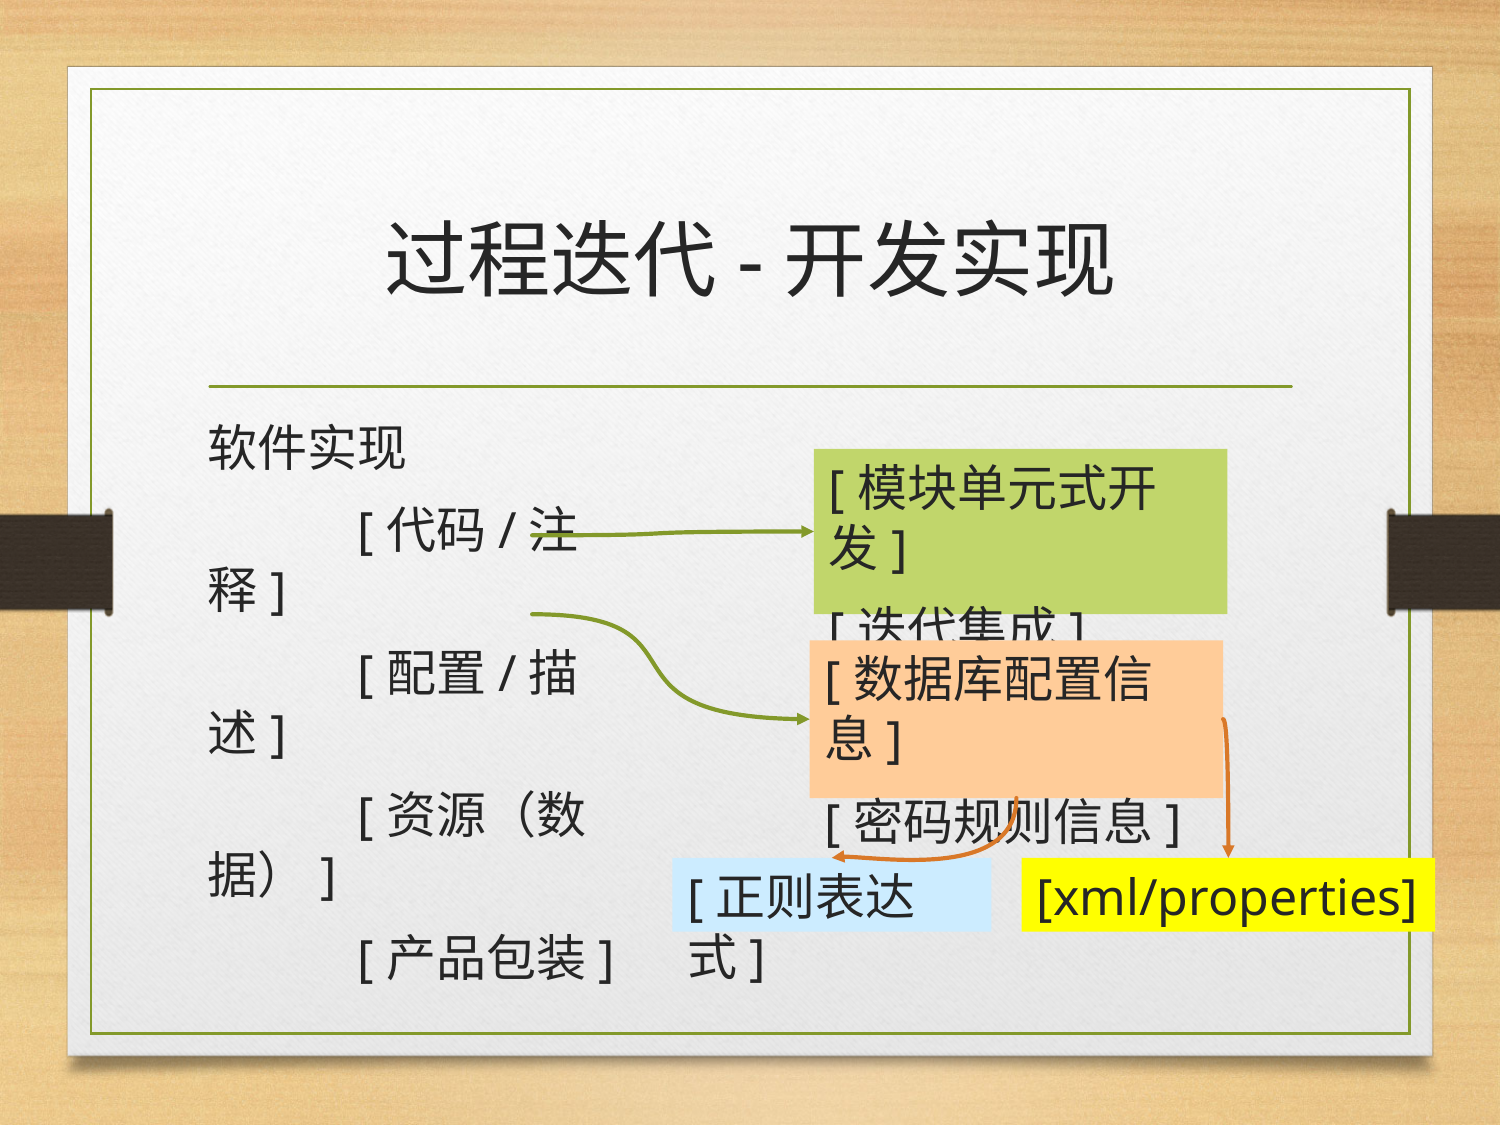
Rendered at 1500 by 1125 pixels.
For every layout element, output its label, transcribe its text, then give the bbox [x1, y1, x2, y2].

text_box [1222, 718, 1229, 859]
text_box [正则表达式] [672, 857, 992, 932]
list 软件实现 [代码/注释] [配置/描述] [资源（数据）] [产品包装] [192, 408, 656, 835]
text_box [xml/properties] [1021, 857, 1436, 932]
text_box [模块单元式开发] [迭代集成] [813, 448, 1228, 615]
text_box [531, 531, 815, 536]
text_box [531, 614, 810, 720]
text_box [数据库配置信息] [密码规则信息] [809, 640, 1224, 799]
picture [0, 0, 1500, 1125]
title 过程迭代-开发实现 [192, 150, 1309, 364]
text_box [894, 735, 955, 921]
